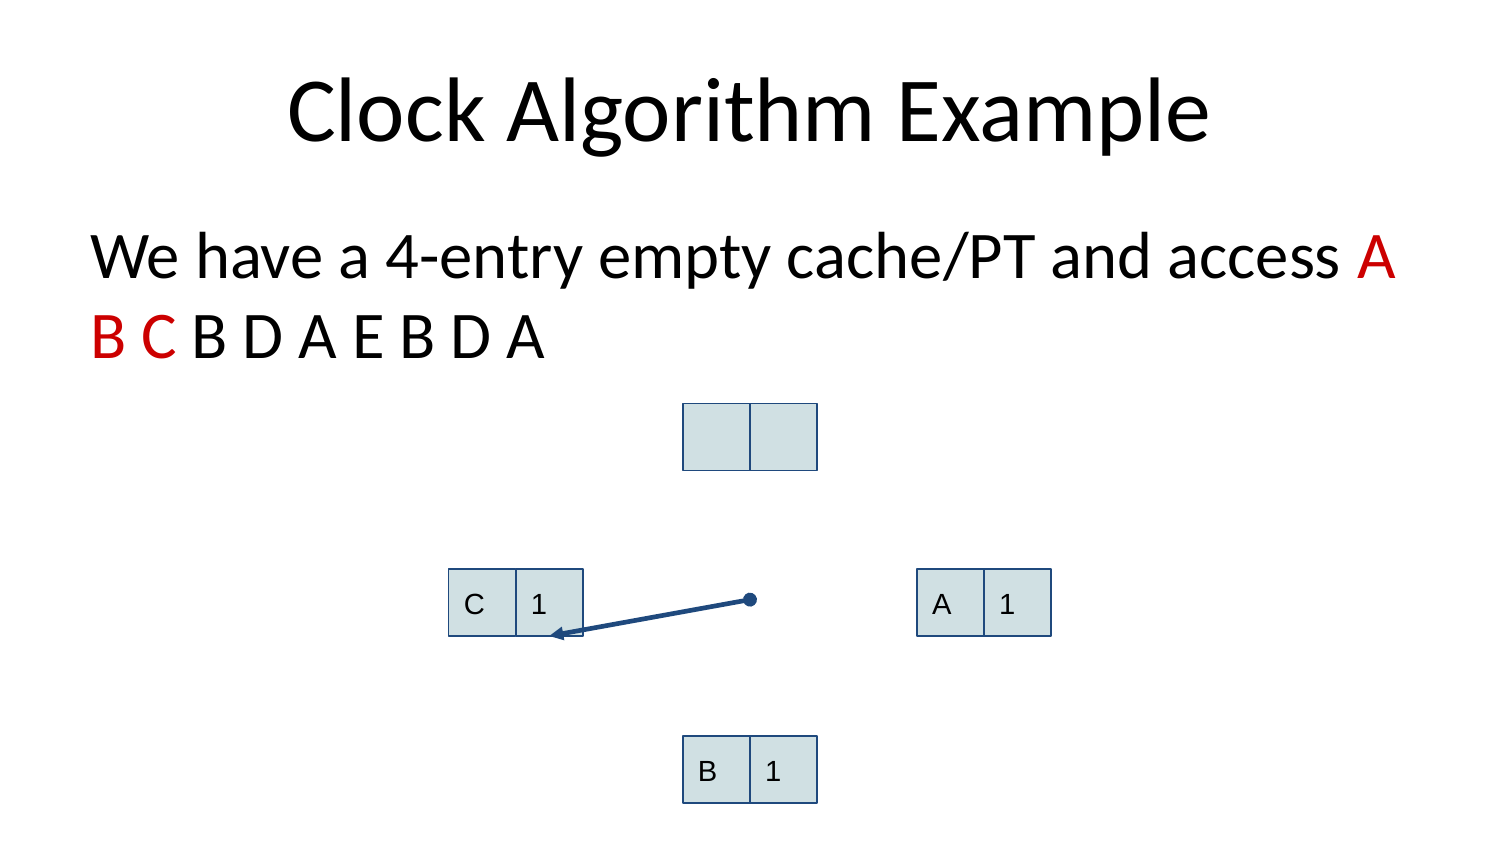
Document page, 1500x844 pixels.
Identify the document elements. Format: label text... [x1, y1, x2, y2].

text_box 1 [749, 735, 817, 803]
text_box [749, 403, 817, 471]
list We have a 4-entry empty cache/PT and access A B C B D A E B D A [75, 196, 1425, 387]
text_box 1 [984, 568, 1052, 636]
text_box B [682, 735, 749, 803]
text_box C [448, 568, 515, 636]
title Clock Algorithm Example [75, 33, 1425, 175]
text_box [682, 403, 749, 471]
text_box 1 [515, 568, 583, 636]
text_box A [917, 568, 984, 636]
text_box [549, 599, 751, 637]
